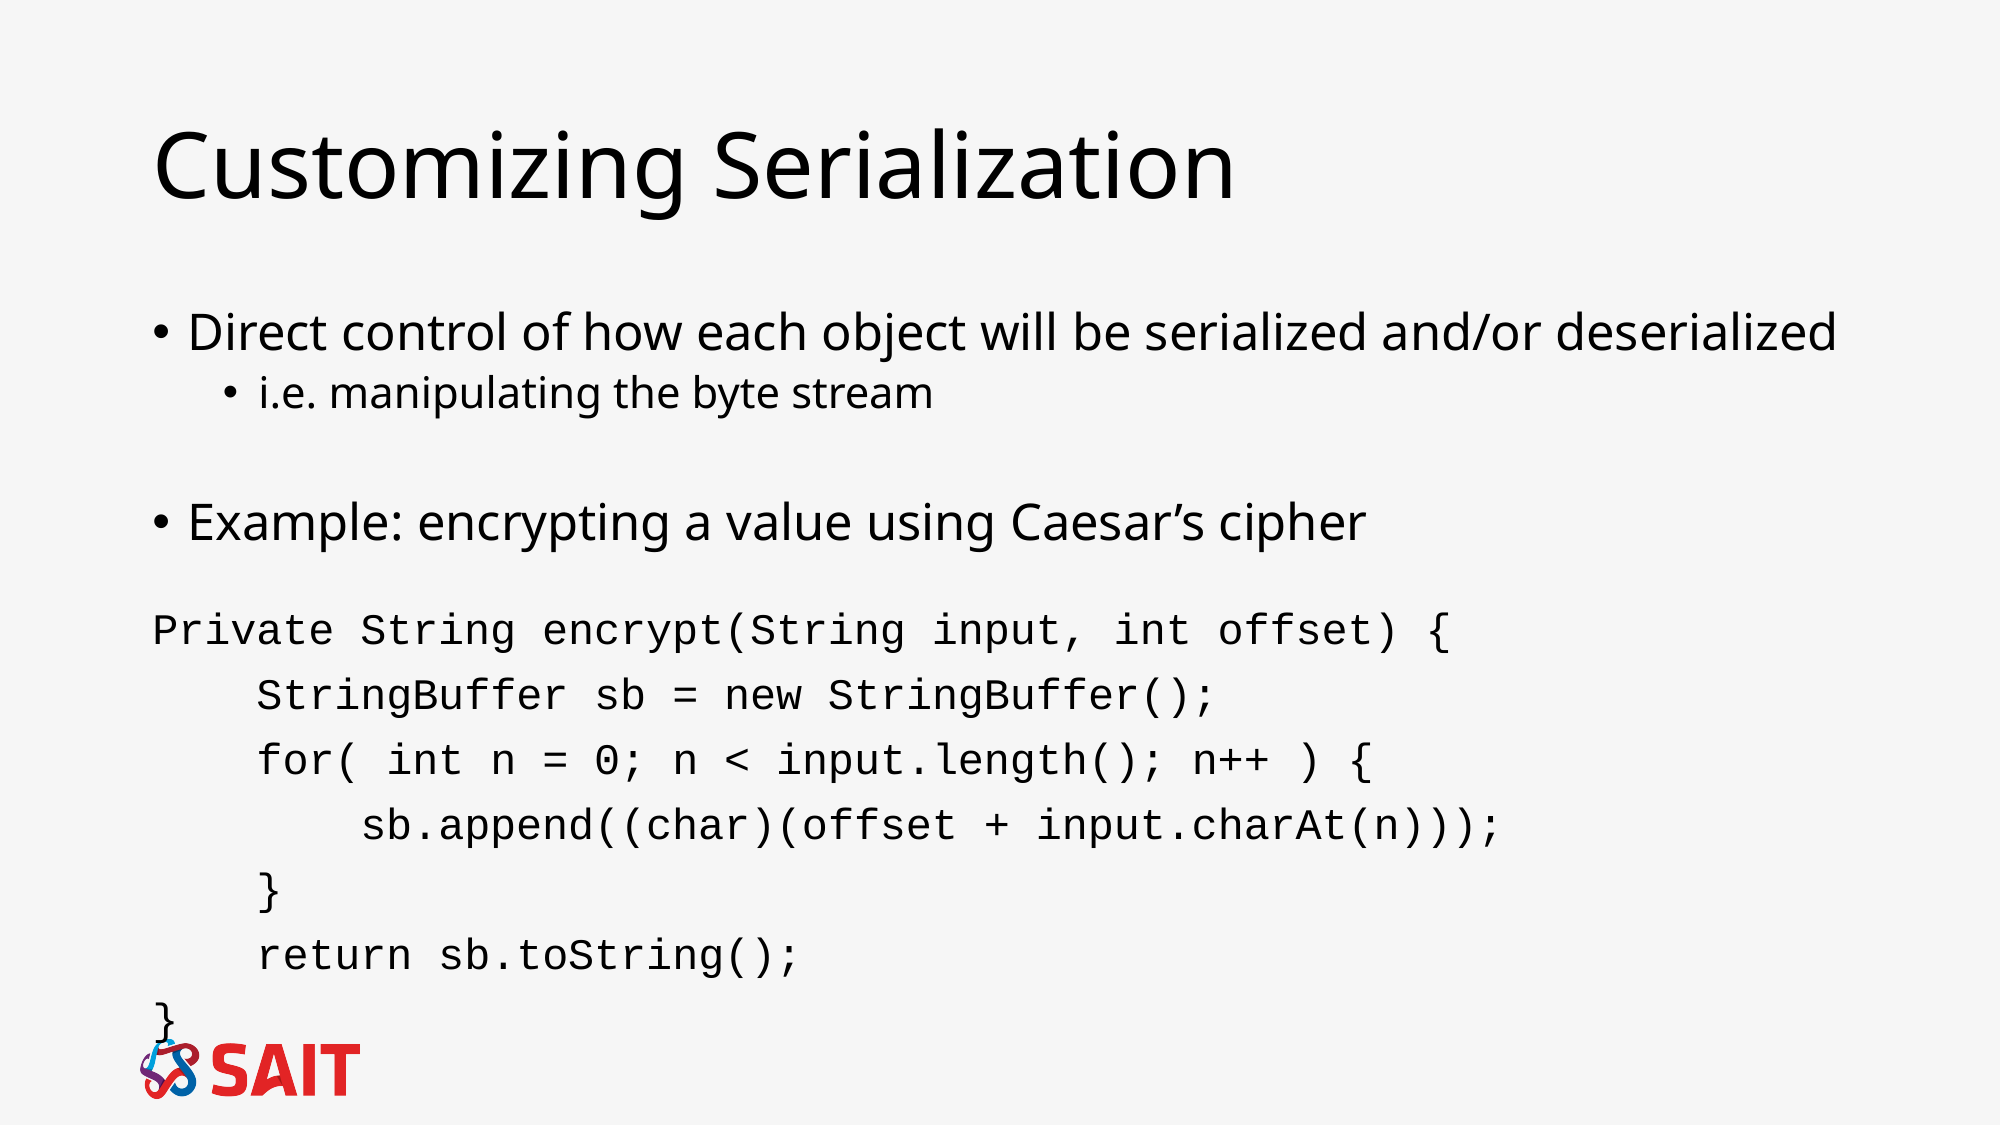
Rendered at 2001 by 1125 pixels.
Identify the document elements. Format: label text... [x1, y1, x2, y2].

picture [114, 1013, 386, 1125]
list Direct control of how each object will be serialized and/or deserialized i.e. manipulating the byte stream Example: encrypting a value using Caesar’s cipher Private String encrypt(String input, int offset) { StringBuffer sb = new StringBuffer(); for( int n = 0; n < input.length(); n++ ) { sb.append((char)(offset + input.charAt(n))); } return sb.toString(); } [137, 299, 1863, 1066]
title Customizing Serialization [137, 59, 1863, 278]
